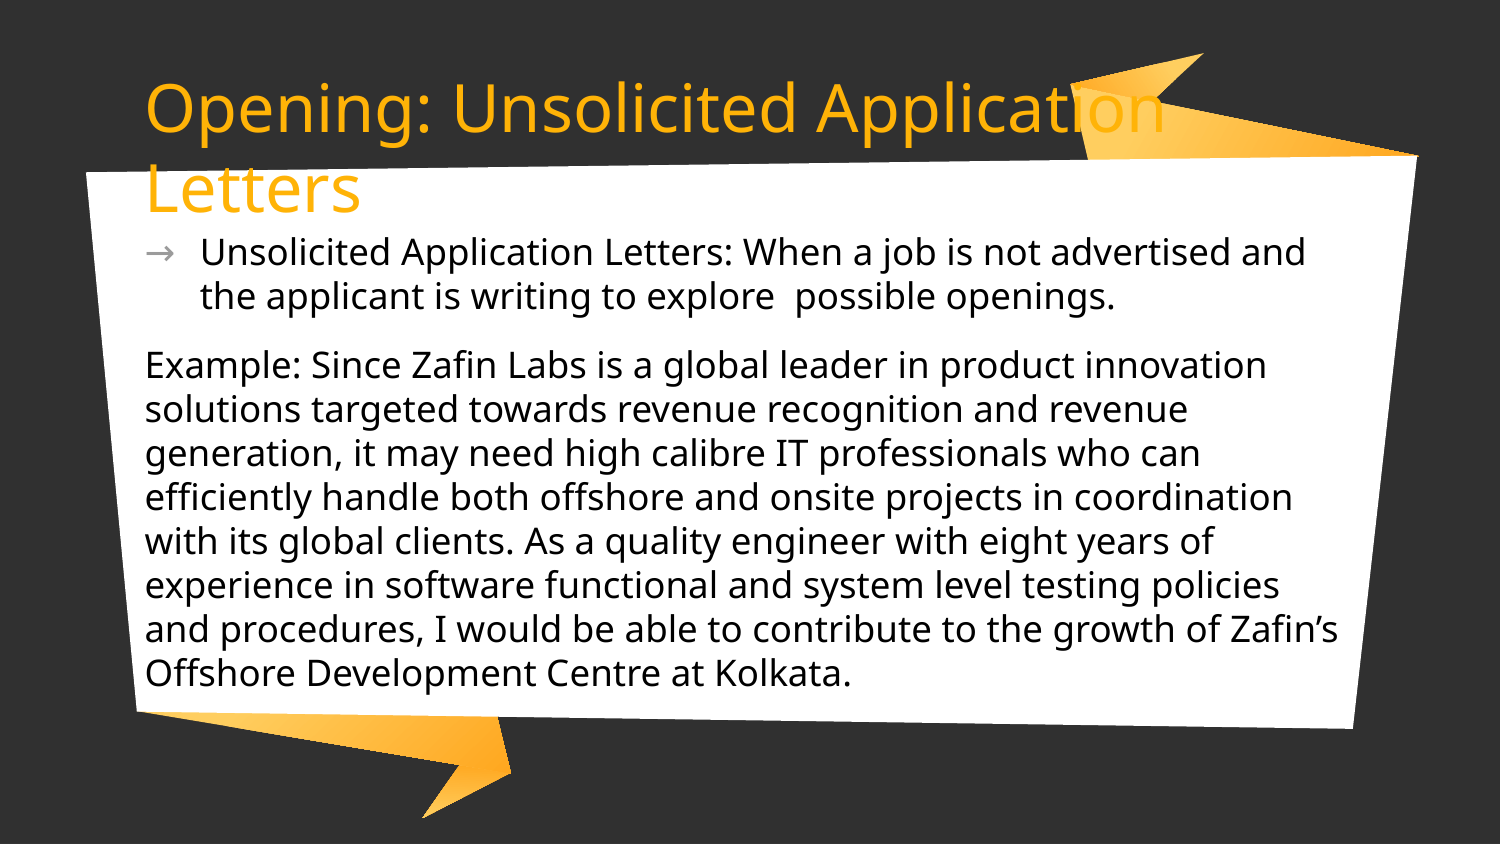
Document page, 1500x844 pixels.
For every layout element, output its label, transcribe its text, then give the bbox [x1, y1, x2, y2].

list Unsolicited Application Letters: When a job is not advertised and the applicant is writing to explore possible openings. Example: Since Zafin Labs is a global leader in product innovation solutions targeted towards revenue recognition and revenue generation, it may need high calibre IT professionals who can efficiently handle both offshore and onsite projects in coordination with its global clients. As a quality engineer with eight years of experience in software functional and system level testing policies and procedures, I would be able to contribute to the growth of Zafin’s Offshore Development Centre at Kolkata. [129, 221, 1371, 704]
title Opening: Unsolicited Application Letters [129, 58, 1371, 152]
